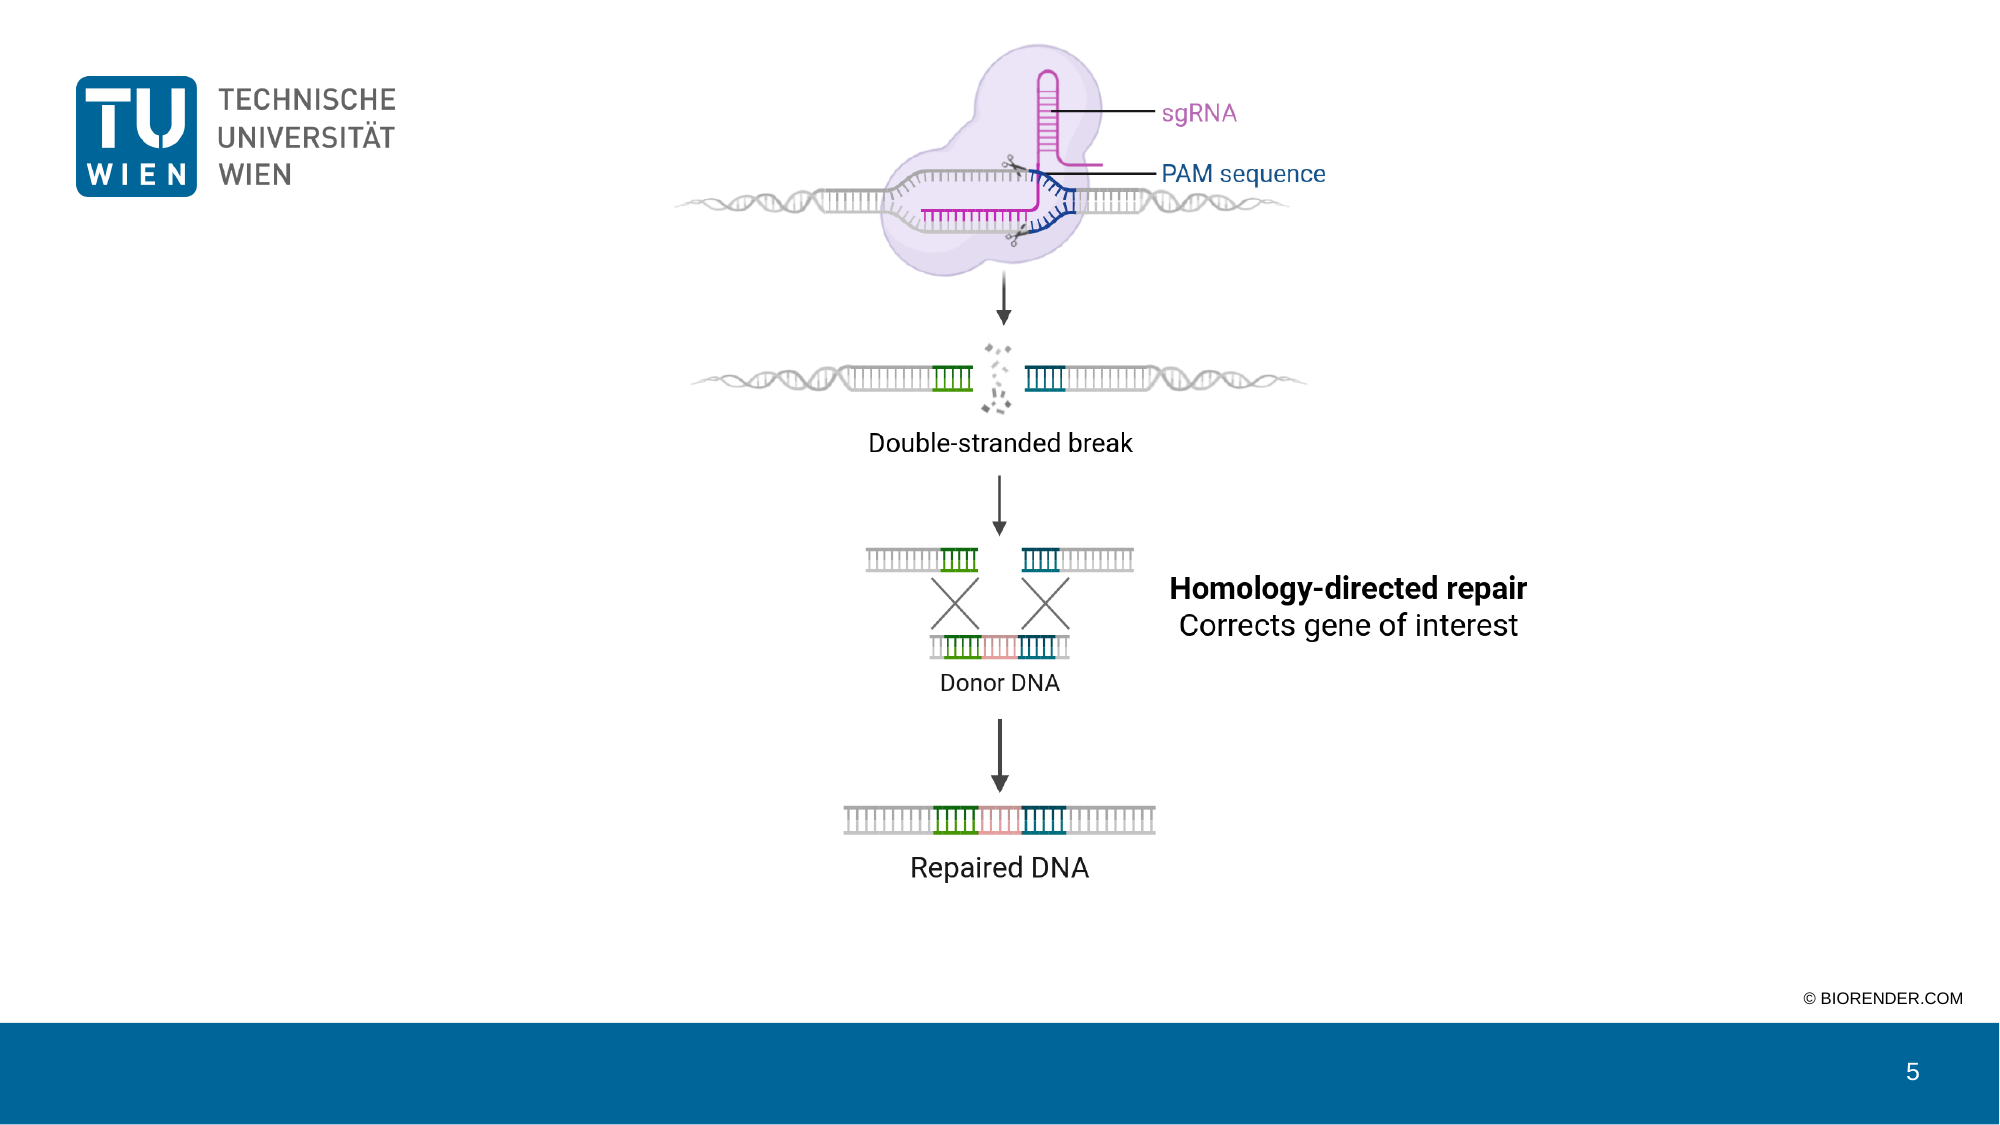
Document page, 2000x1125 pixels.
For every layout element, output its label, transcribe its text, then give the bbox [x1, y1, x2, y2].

picture [76, 190, 82, 197]
picture [137, 89, 158, 147]
picture [76, 76, 84, 84]
slide_number 5 [1785, 1047, 1921, 1095]
picture [674, 43, 1325, 326]
picture [86, 89, 130, 101]
picture [690, 342, 1308, 452]
picture [1171, 575, 1527, 642]
picture [141, 164, 154, 184]
text_box © Biorender.com [1803, 1003, 1990, 1008]
picture [88, 164, 112, 184]
picture [169, 164, 184, 184]
picture [843, 718, 1156, 883]
picture [189, 76, 395, 197]
picture [865, 475, 1134, 691]
picture [163, 89, 184, 147]
picture [103, 106, 114, 147]
